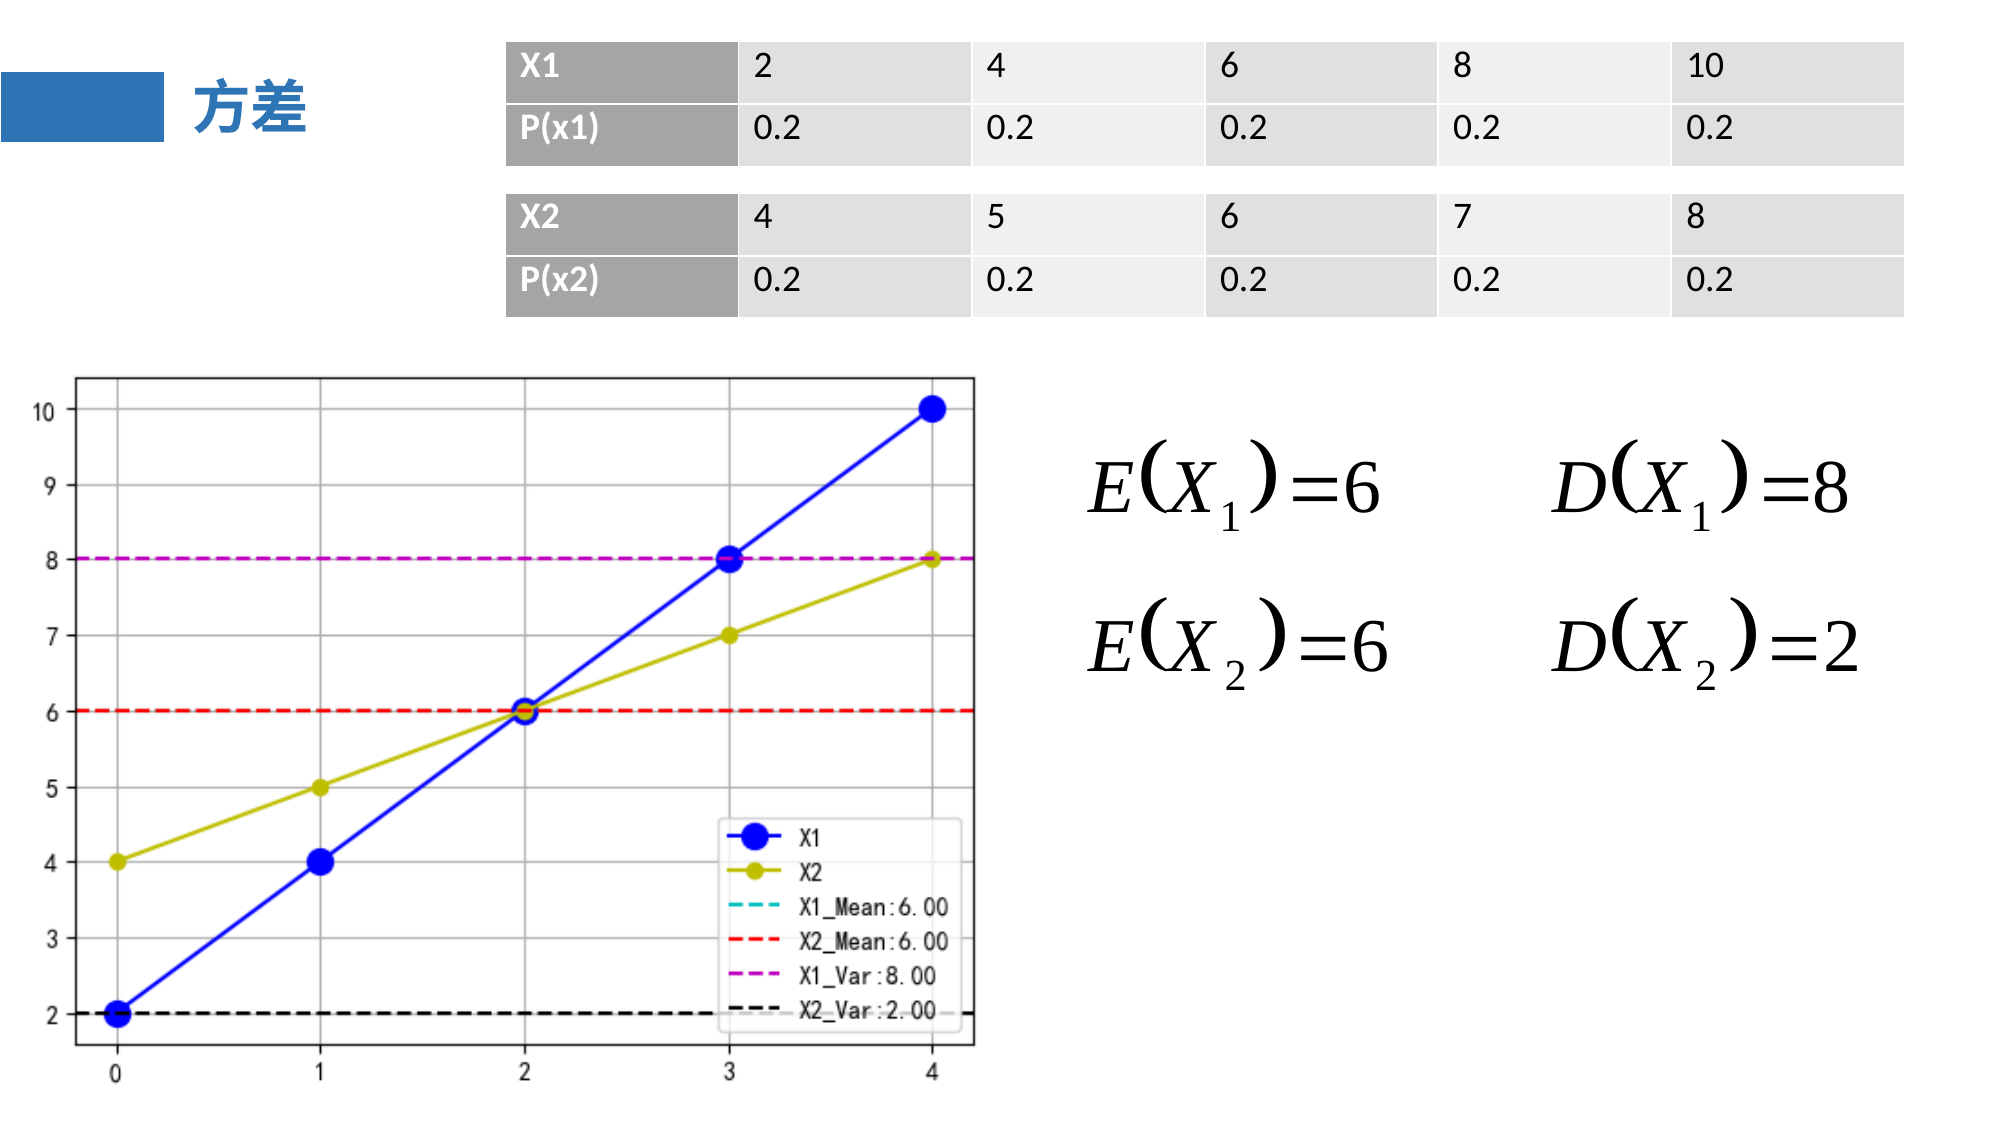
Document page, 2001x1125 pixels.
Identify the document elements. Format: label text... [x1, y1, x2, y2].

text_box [1074, 436, 1391, 545]
table_header 5 [973, 194, 1204, 255]
table_header X2 [506, 194, 738, 255]
table_cell 0.2 [1206, 257, 1437, 317]
table_header 4 [739, 194, 971, 255]
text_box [1074, 595, 1404, 703]
table_cell 0.2 [739, 257, 971, 317]
table_cell 0.2 [973, 257, 1204, 317]
table_cell 0.2 [1439, 105, 1670, 166]
table_cell P(x1) [506, 105, 738, 166]
table_cell 0.2 [973, 105, 1204, 166]
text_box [1539, 436, 1862, 545]
table_header 8 [1439, 42, 1670, 103]
table_cell 0.2 [739, 105, 971, 166]
table_cell 0.2 [1206, 105, 1437, 166]
table_cell 0.2 [1672, 105, 1904, 166]
table_header X1 [506, 42, 738, 103]
table_header 7 [1439, 194, 1670, 255]
table_header 4 [973, 42, 1204, 103]
table_header 6 [1206, 194, 1437, 255]
table_cell P(x2) [506, 257, 738, 317]
table_cell 0.2 [1439, 257, 1670, 317]
table_header 2 [739, 42, 971, 103]
title 方差 [177, 18, 1903, 203]
table_cell 0.2 [1672, 257, 1904, 317]
picture [23, 336, 1017, 1097]
table_header 8 [1672, 194, 1904, 255]
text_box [1539, 595, 1875, 703]
table_header 6 [1206, 42, 1437, 103]
table_header 10 [1672, 42, 1904, 103]
